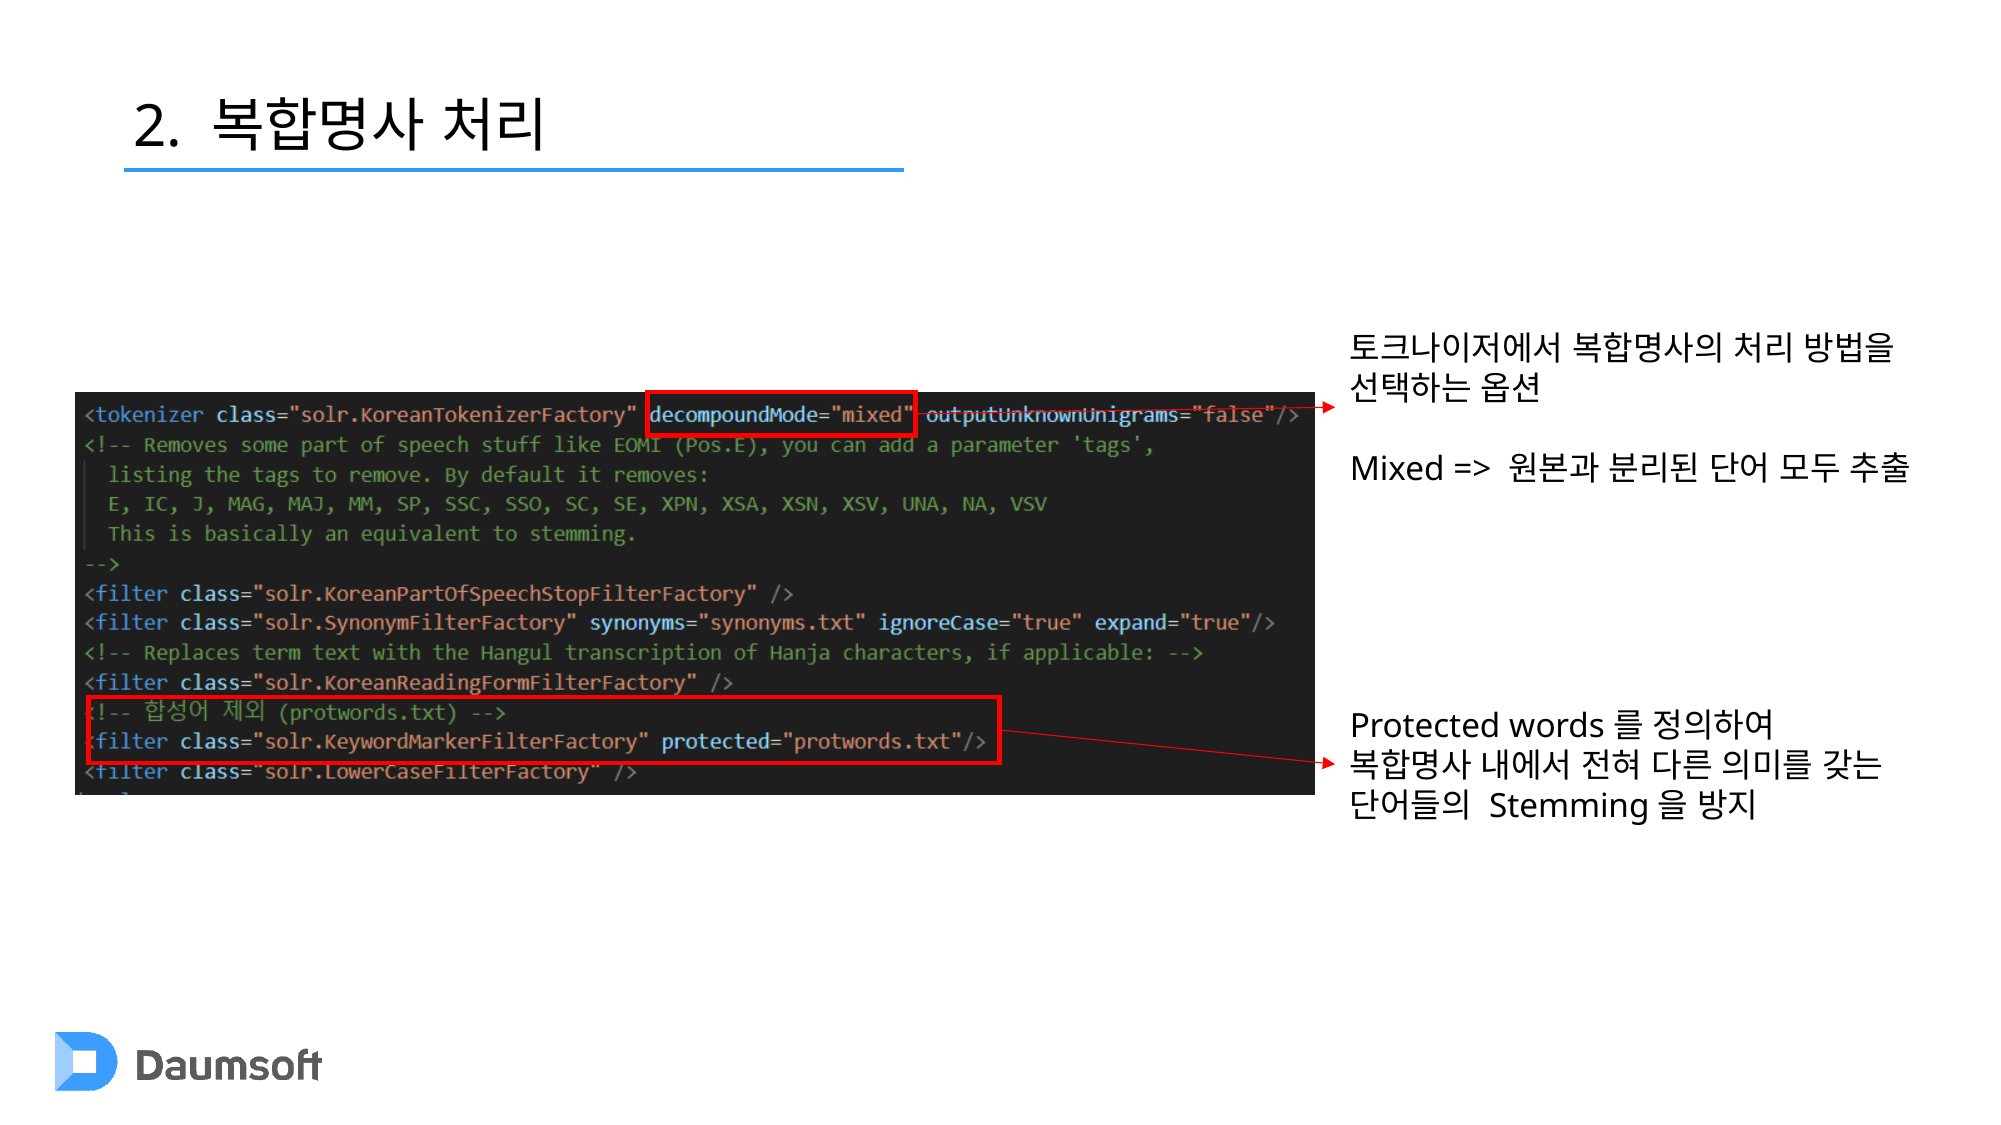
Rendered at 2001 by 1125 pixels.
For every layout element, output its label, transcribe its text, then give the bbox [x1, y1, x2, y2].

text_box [999, 729, 1335, 768]
text_box Protected words를 정의하여 복합명사 내에서 전혀 다른 의미를 갖는 단어들의 Stemming을 방지 [1335, 696, 2000, 832]
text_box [118, 80, 912, 171]
text_box 토크나이저에서 복합명사의 처리 방법을 선택하는 옵션 Mixed => 원본과 분리된 단어 모두 추출 [1335, 319, 2000, 495]
picture [75, 392, 1315, 795]
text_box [915, 408, 1336, 414]
picture [55, 1032, 322, 1091]
